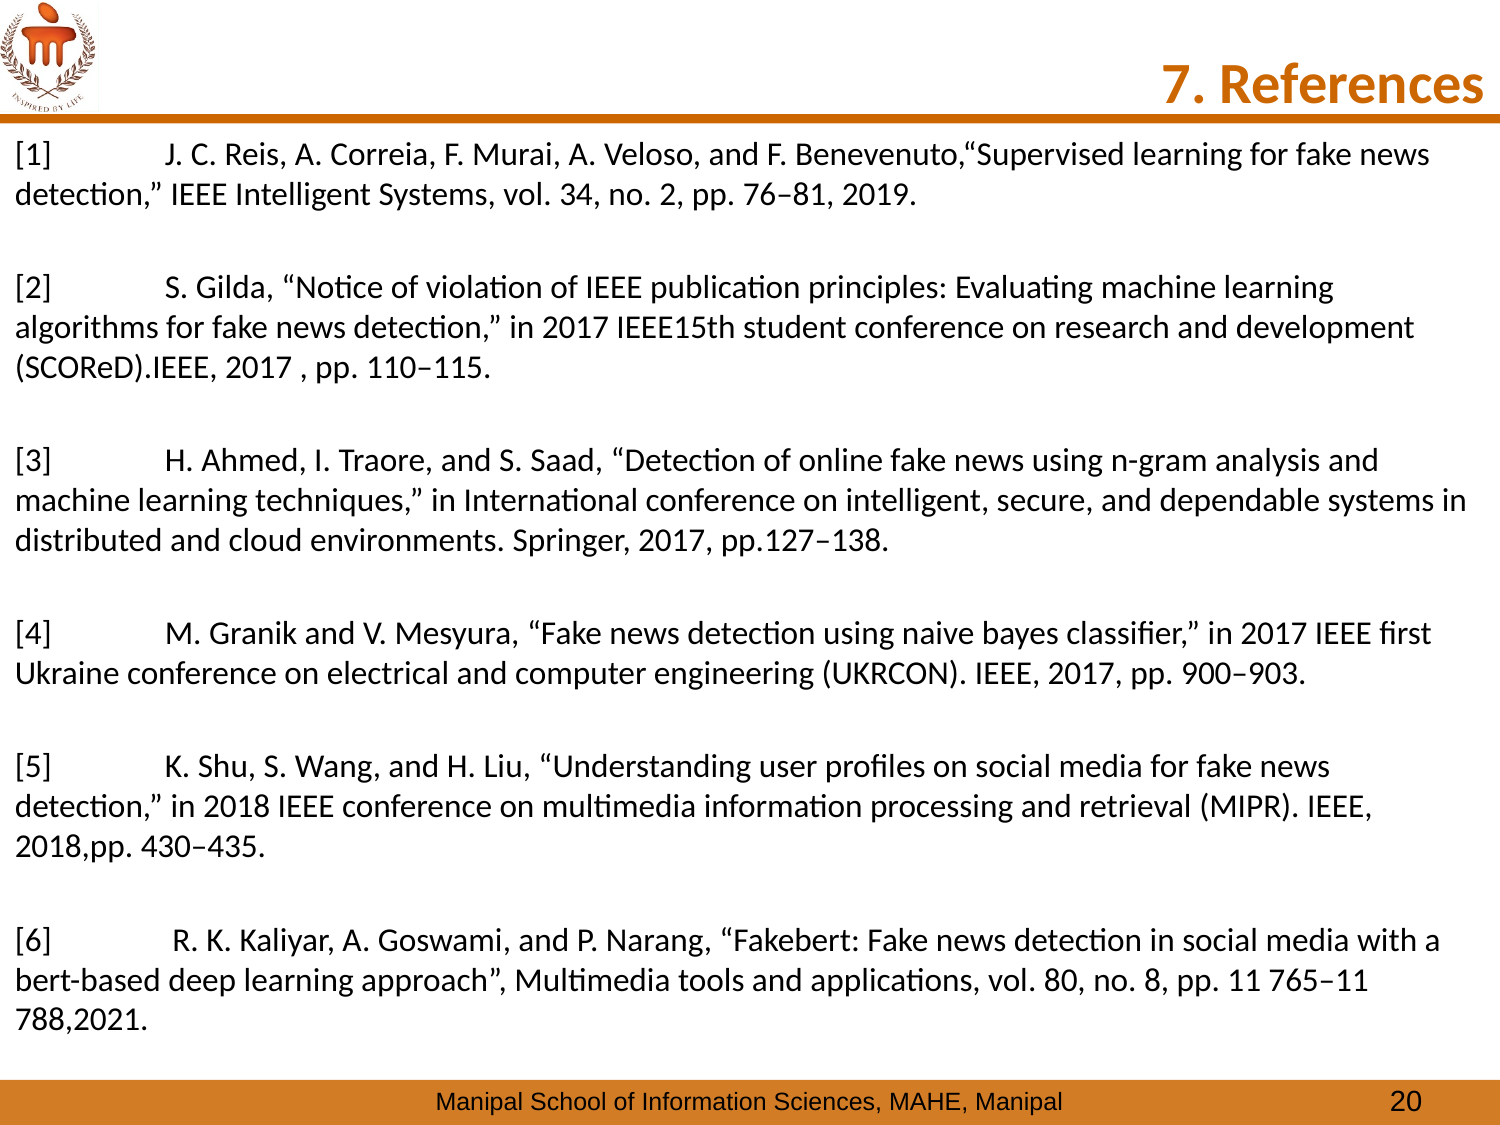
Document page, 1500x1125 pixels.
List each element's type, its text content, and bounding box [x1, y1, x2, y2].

picture [0, 2, 99, 112]
title 7. References [549, 37, 1500, 105]
list [1] J. C. Reis, A. Correia, F. Murai, A. Veloso, and F. Benevenuto,“Supervised learning for fake news detection,” IEEE Intelligent Systems, vol. 34, no. 2, pp. 76–81, 2019. [2] S. Gilda, “Notice of violation of IEEE publication principles: Evaluating machine learning algorithms for fake news detection,” in 2017 IEEE15th student conference on research and development (SCOReD).IEEE, 2017 , pp. 110–115. [3] H. Ahmed, I. Traore, and S. Saad, “Detection of online fake news using n-gram analysis and machine learning techniques,” in International conference on intelligent, secure, and dependable systems in distributed and cloud environments. Springer, 2017, pp.127–138. [4] M. Granik and V. Mesyura, “Fake news detection using naive bayes classifier,” in 2017 IEEE first Ukraine conference on electrical and computer engineering (UKRCON). IEEE, 2017, pp. 900–903. [5] K. Shu, S. Wang, and H. Liu, “Understanding user profiles on social media for fake news detection,” in 2018 IEEE conference on multimedia information processing and retrieval (MIPR). IEEE, 2018,pp. 430–435. [6] R. K. Kaliyar, A. Goswami, and P. Narang, “Fakebert: Fake news detection in social media with a bert-based deep learning approach”, Multimedia tools and applications, vol. 80, no. 8, pp. 11 765–11 788,2021. [0, 125, 1500, 1075]
slide_number 20 [1087, 1074, 1438, 1125]
